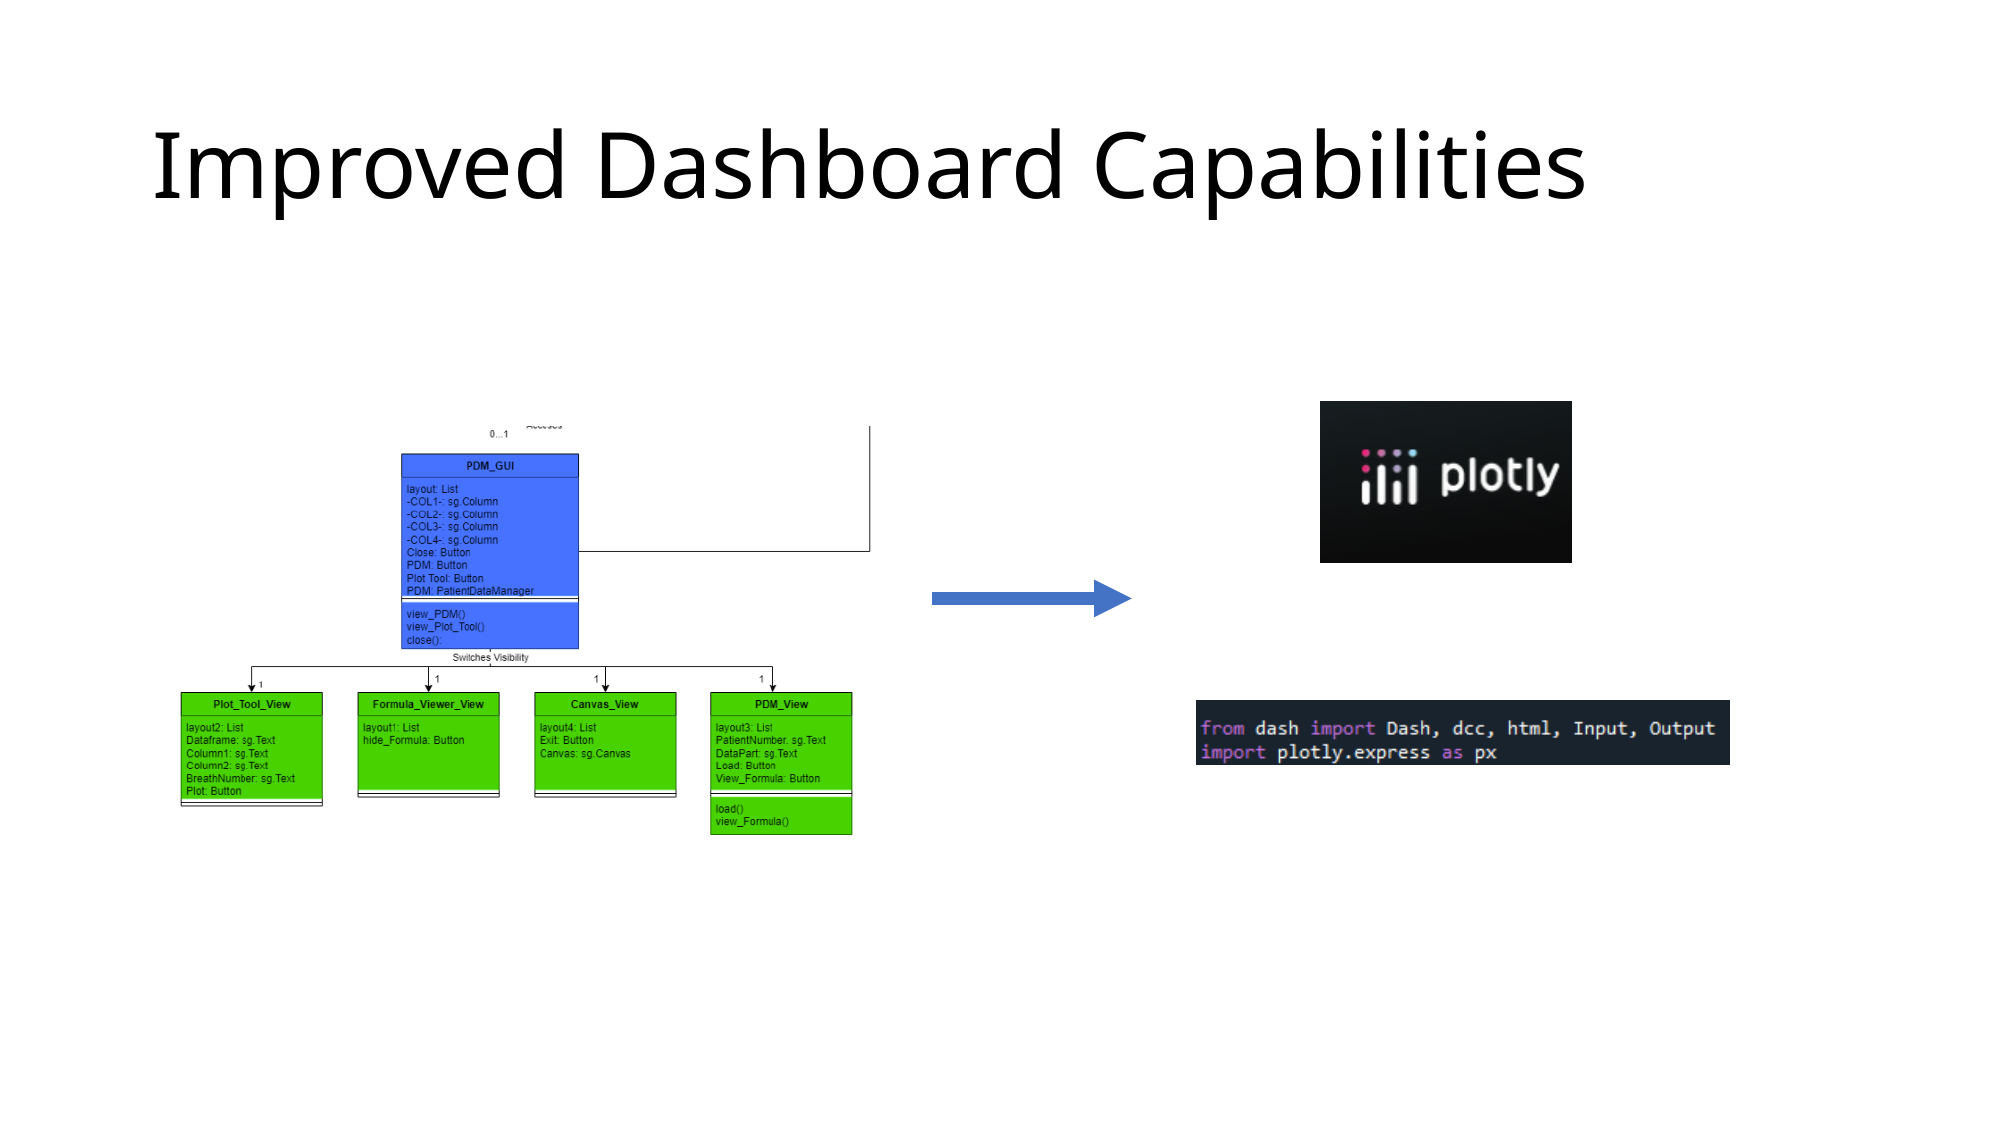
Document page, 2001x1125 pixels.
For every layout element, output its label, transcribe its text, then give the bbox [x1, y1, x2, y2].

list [1196, 700, 1730, 765]
picture [1319, 401, 1572, 563]
title Improved Dashboard Capabilities [137, 59, 1863, 278]
picture [92, 426, 923, 853]
